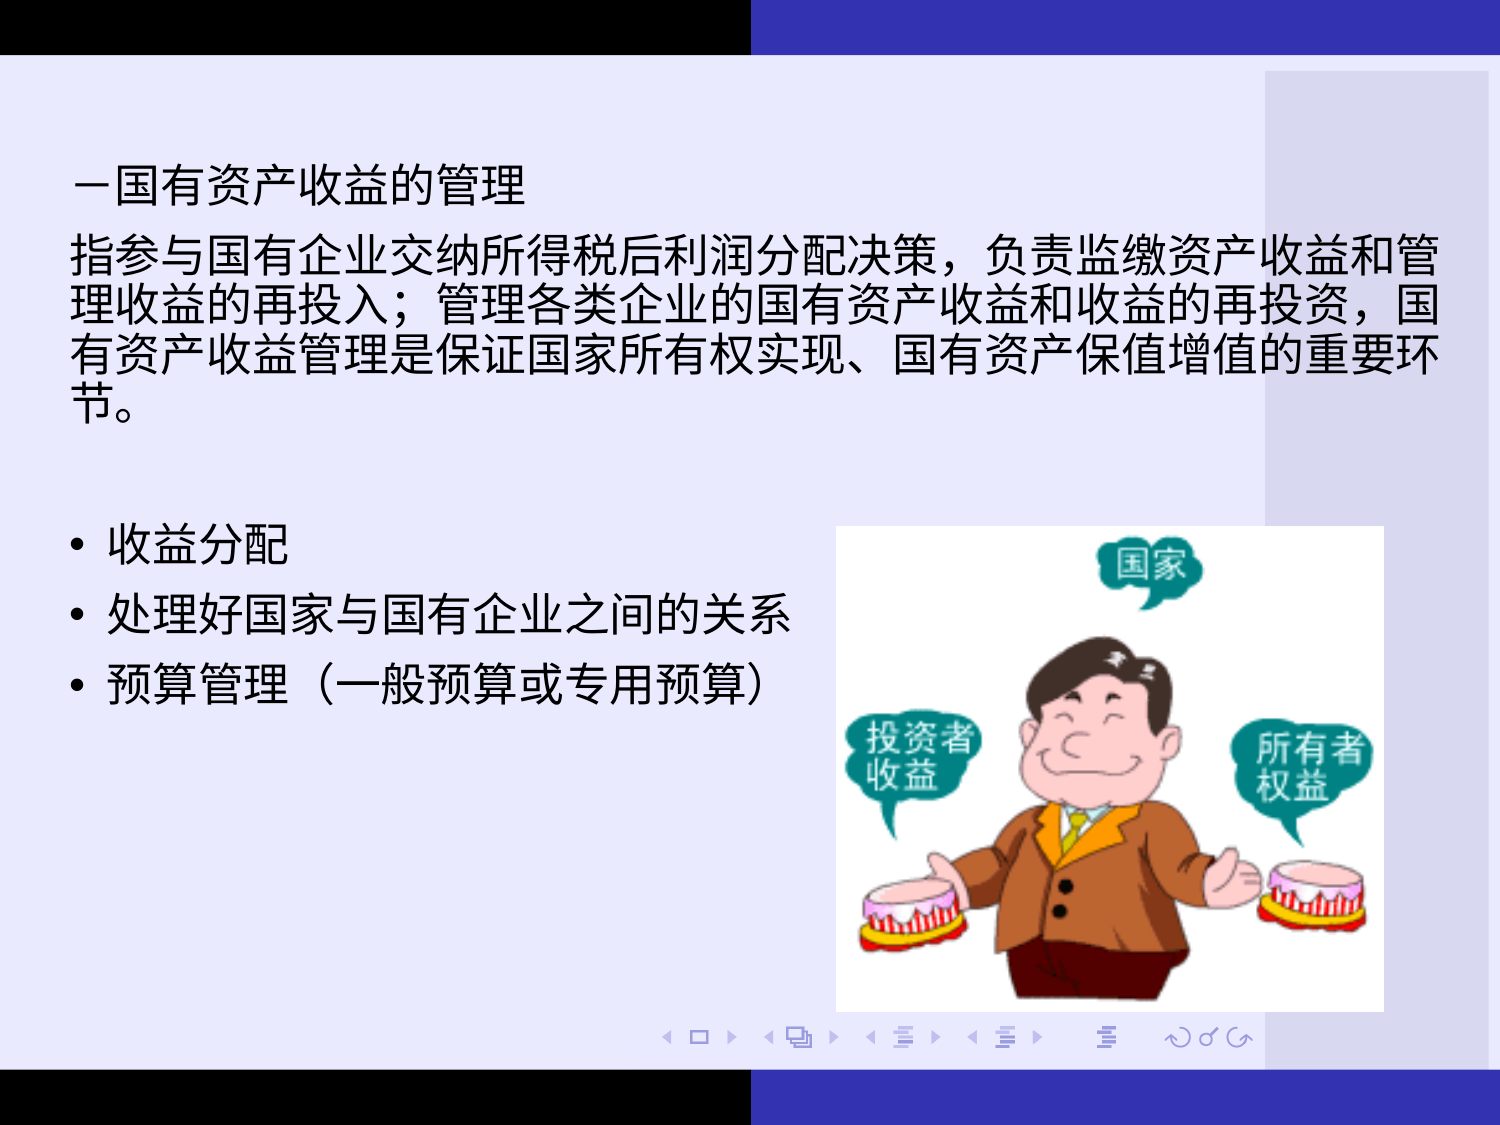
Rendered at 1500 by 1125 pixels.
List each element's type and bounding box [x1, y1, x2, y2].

text_box [0, 0, 1500, 1125]
picture [836, 526, 1384, 1012]
